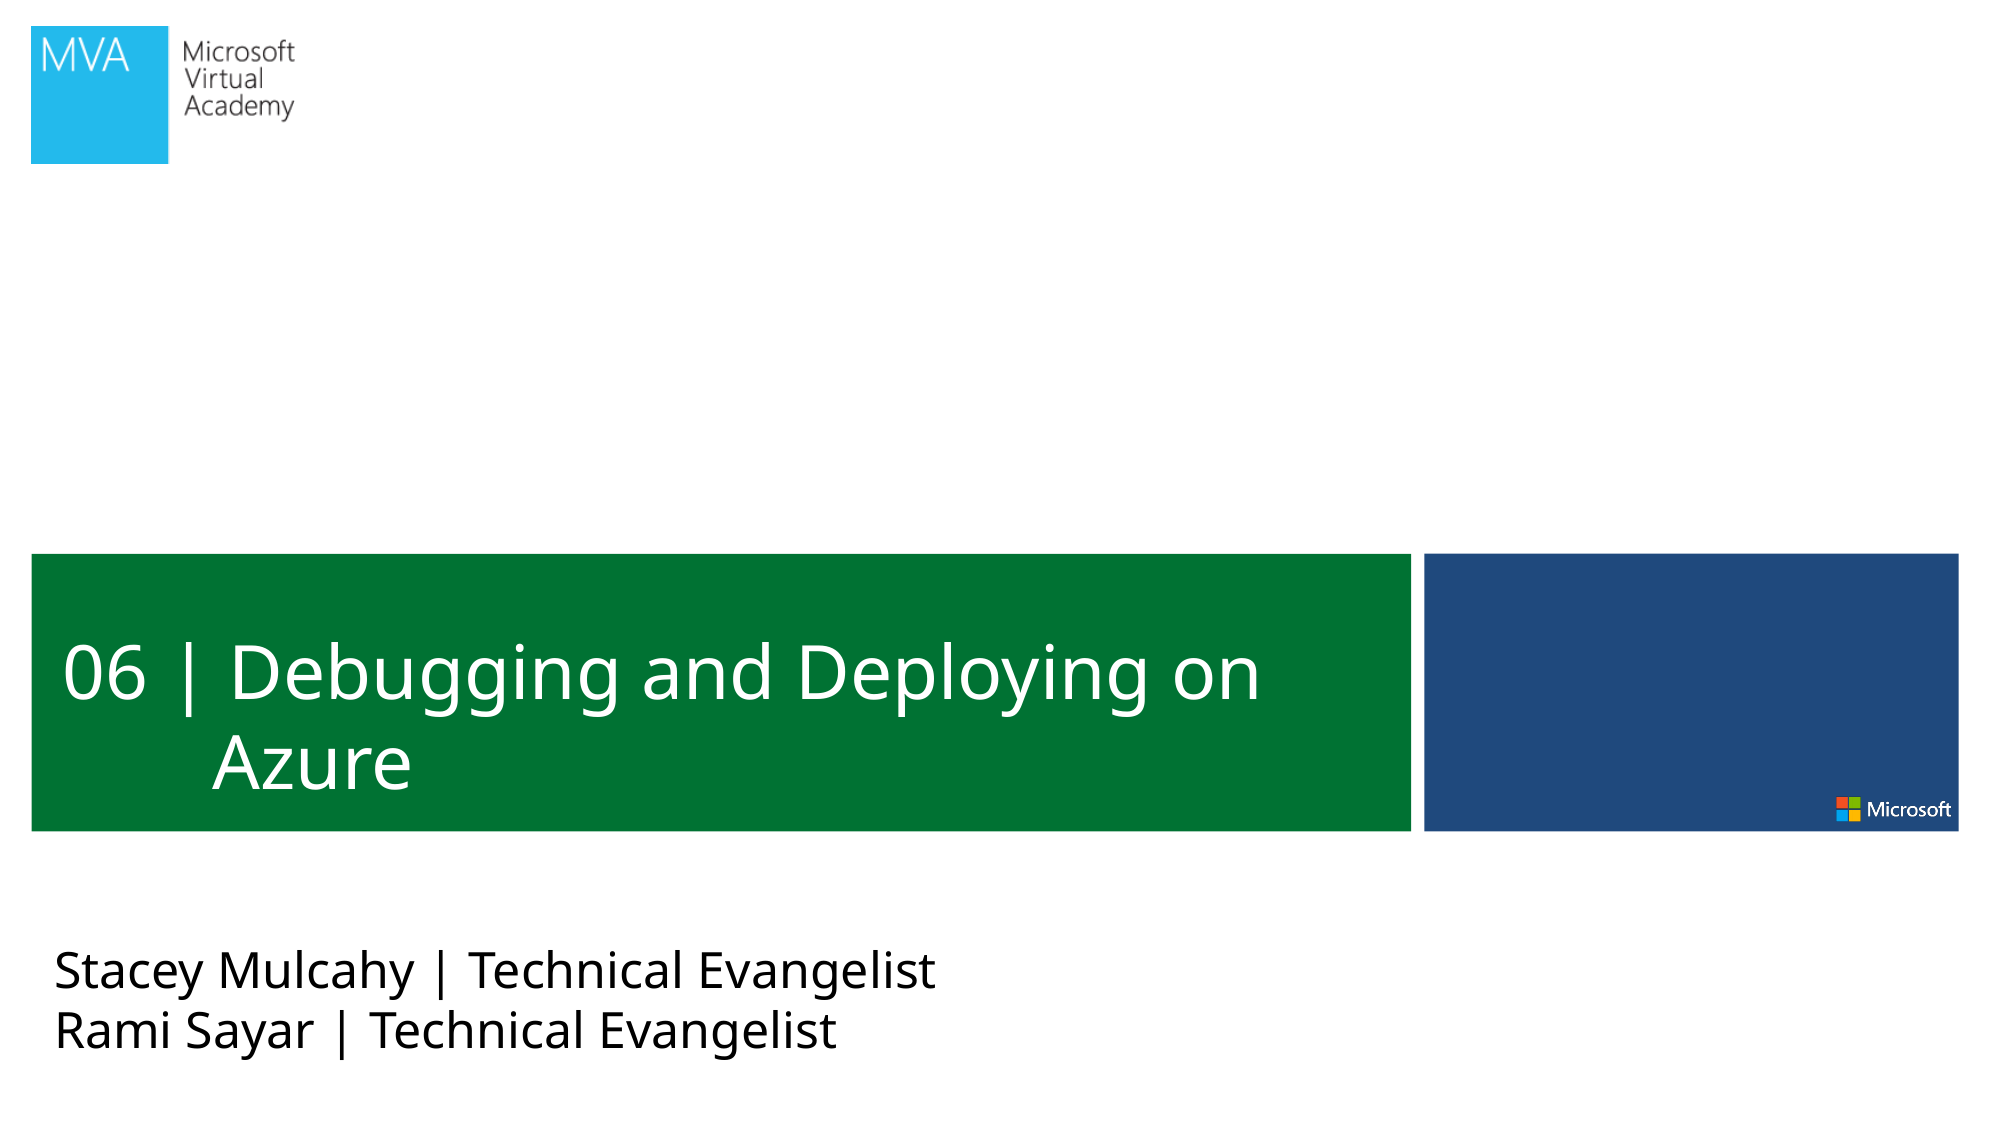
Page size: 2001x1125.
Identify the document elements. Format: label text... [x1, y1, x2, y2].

subtitle Stacey Mulcahy | Technical Evangelist Rami Sayar | Technical Evangelist [31, 841, 1440, 1082]
picture [1834, 790, 1956, 827]
picture [31, 26, 374, 164]
list 06 | Debugging and Deploying on Azure [47, 568, 1396, 813]
